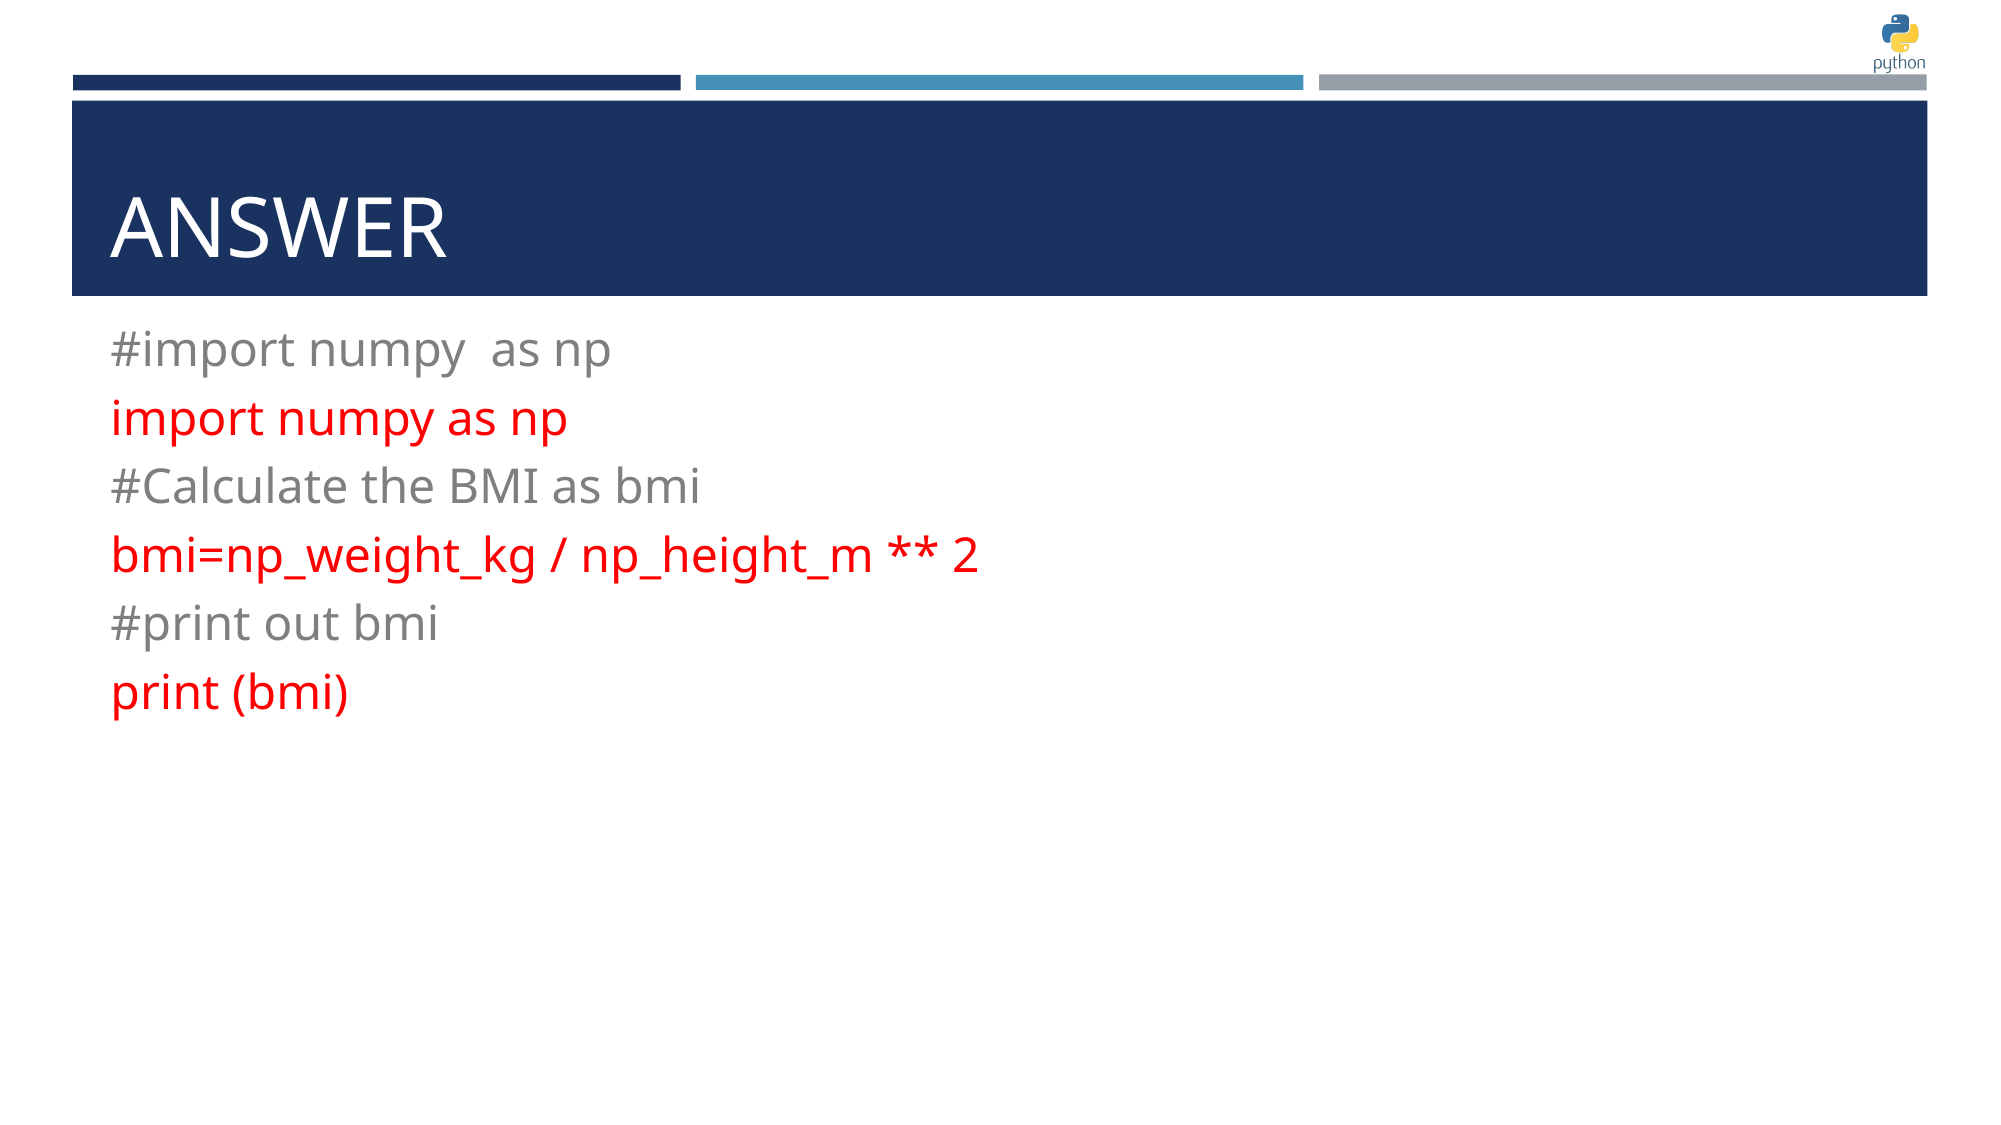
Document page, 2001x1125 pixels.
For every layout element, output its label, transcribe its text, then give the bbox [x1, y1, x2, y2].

picture [1836, 13, 1963, 76]
list #import numpy as np import numpy as np #Calculate the BMI as bmi bmi=np_weight_kg / np_height_m ** 2 #print out bmi print (bmi) [95, 308, 1922, 740]
title ANSWER [95, 155, 1905, 282]
